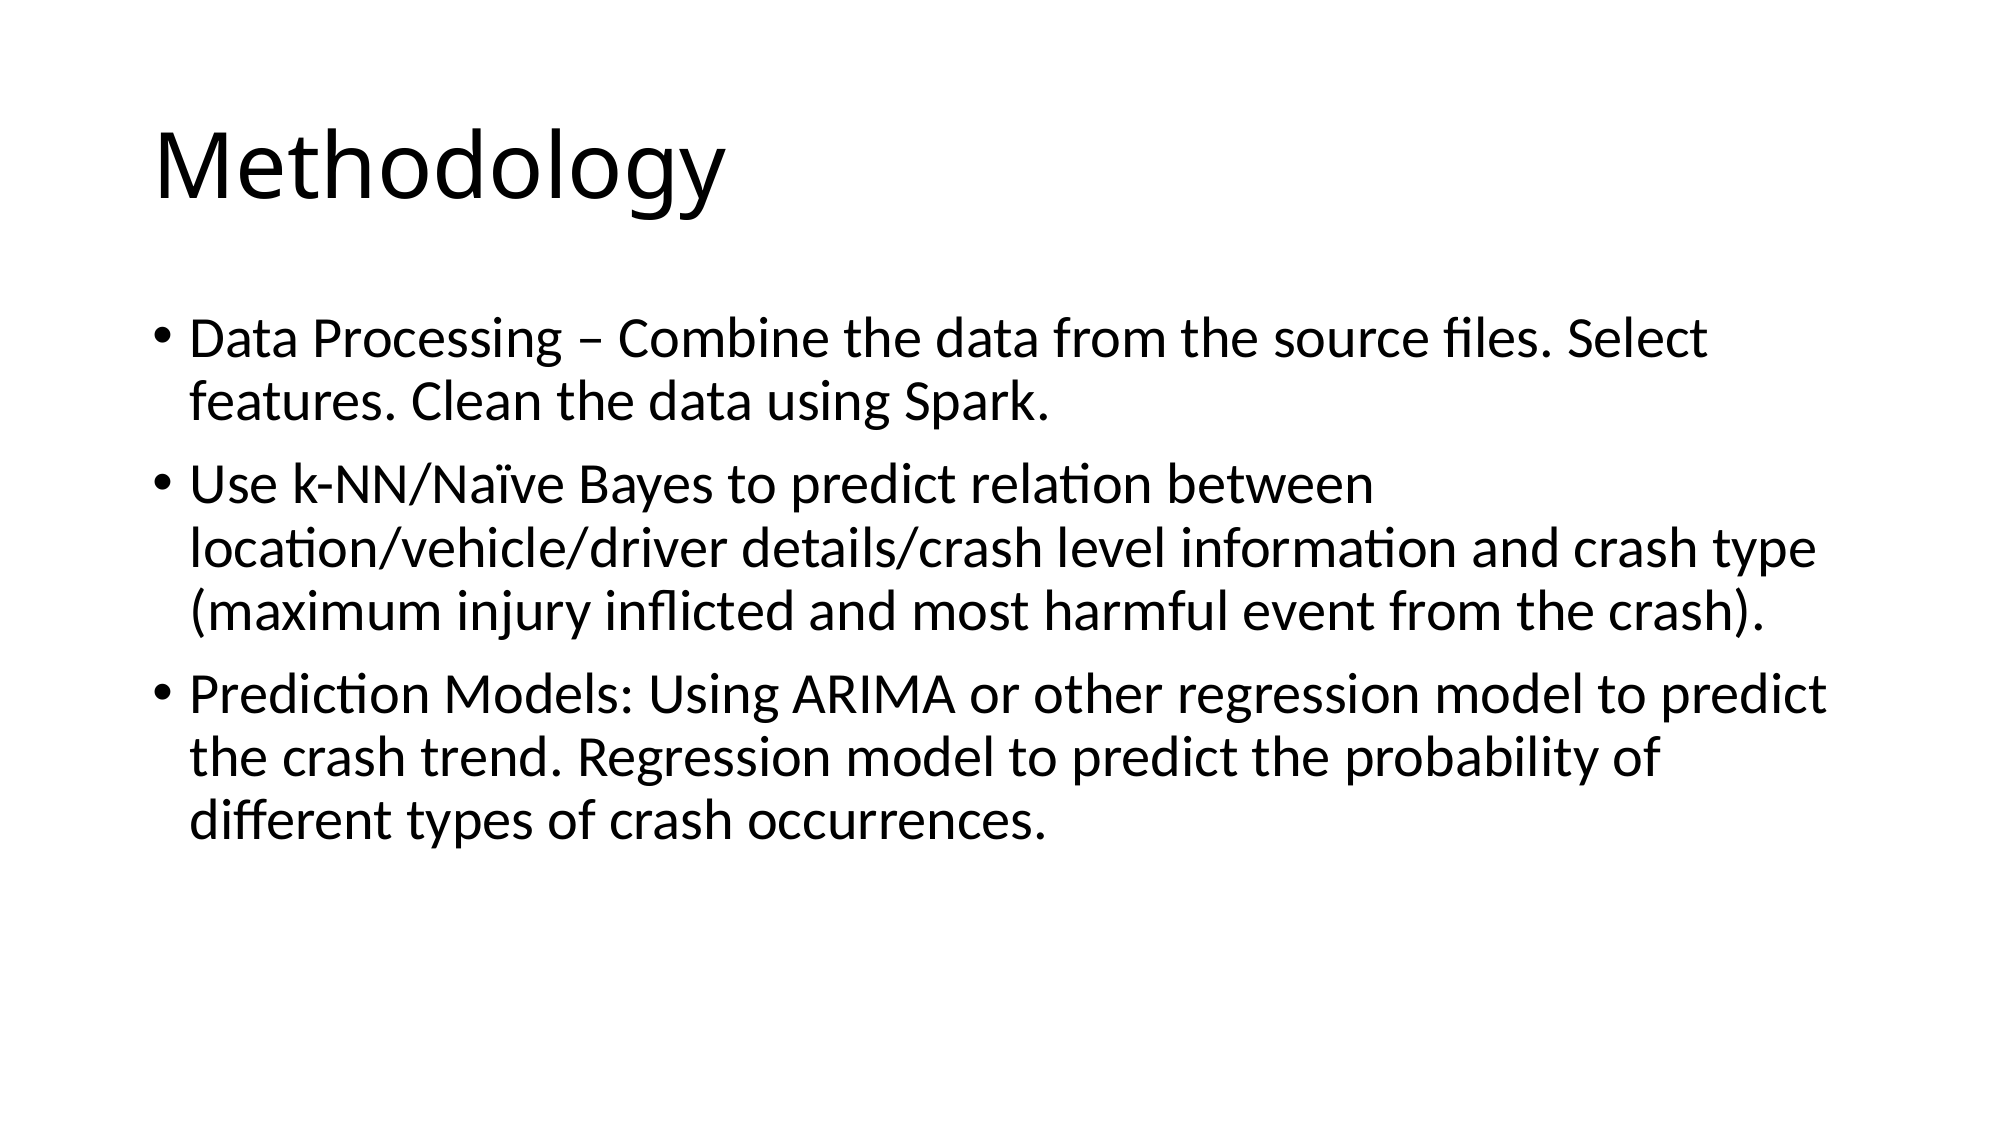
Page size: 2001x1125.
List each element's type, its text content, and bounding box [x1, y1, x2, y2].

title Methodology [137, 59, 1863, 278]
list Data Processing – Combine the data from the source files. Select features. Clean the data using Spark. Use k-NN/Naïve Bayes to predict relation between location/vehicle/driver details/crash level information and crash type (maximum injury inflicted and most harmful event from the crash). Prediction Models: Using ARIMA or other regression model to predict the crash trend. Regression model to predict the probability of different types of crash occurrences. [137, 299, 1863, 1014]
